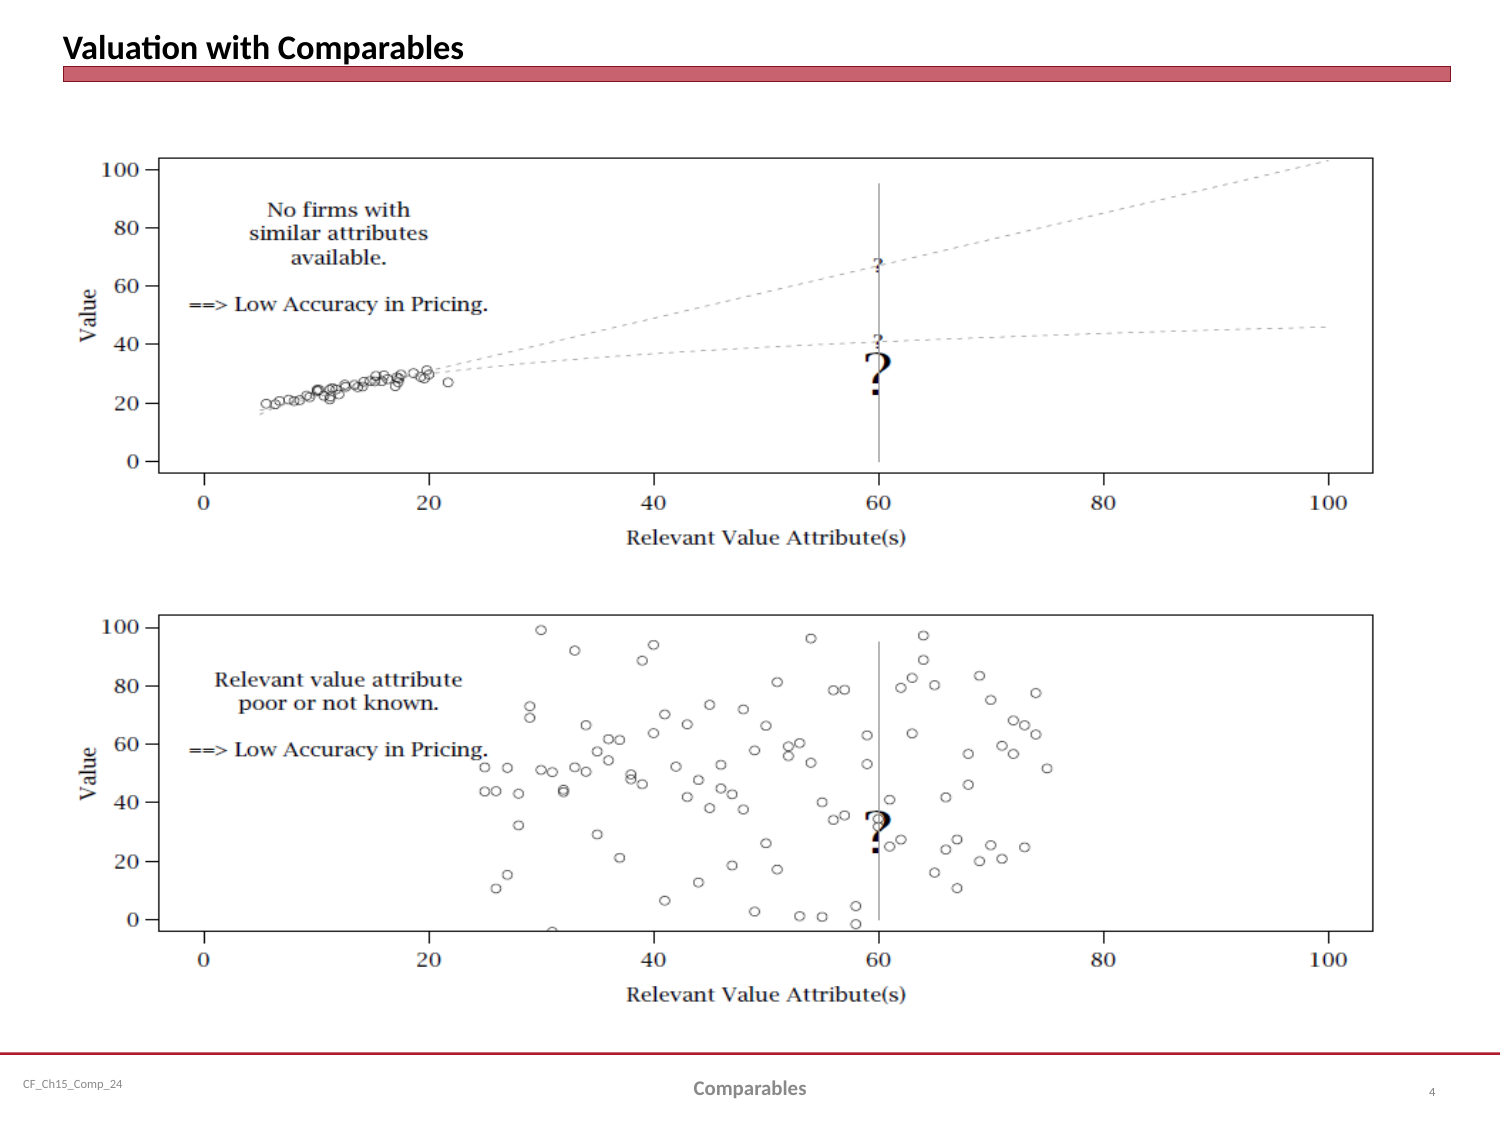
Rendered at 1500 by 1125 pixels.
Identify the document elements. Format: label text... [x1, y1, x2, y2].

title Valuation with Comparables [62, 6, 1451, 67]
picture [62, 137, 1426, 1026]
slide_number 4 [1375, 1061, 1451, 1122]
footer Comparables [512, 1056, 988, 1117]
